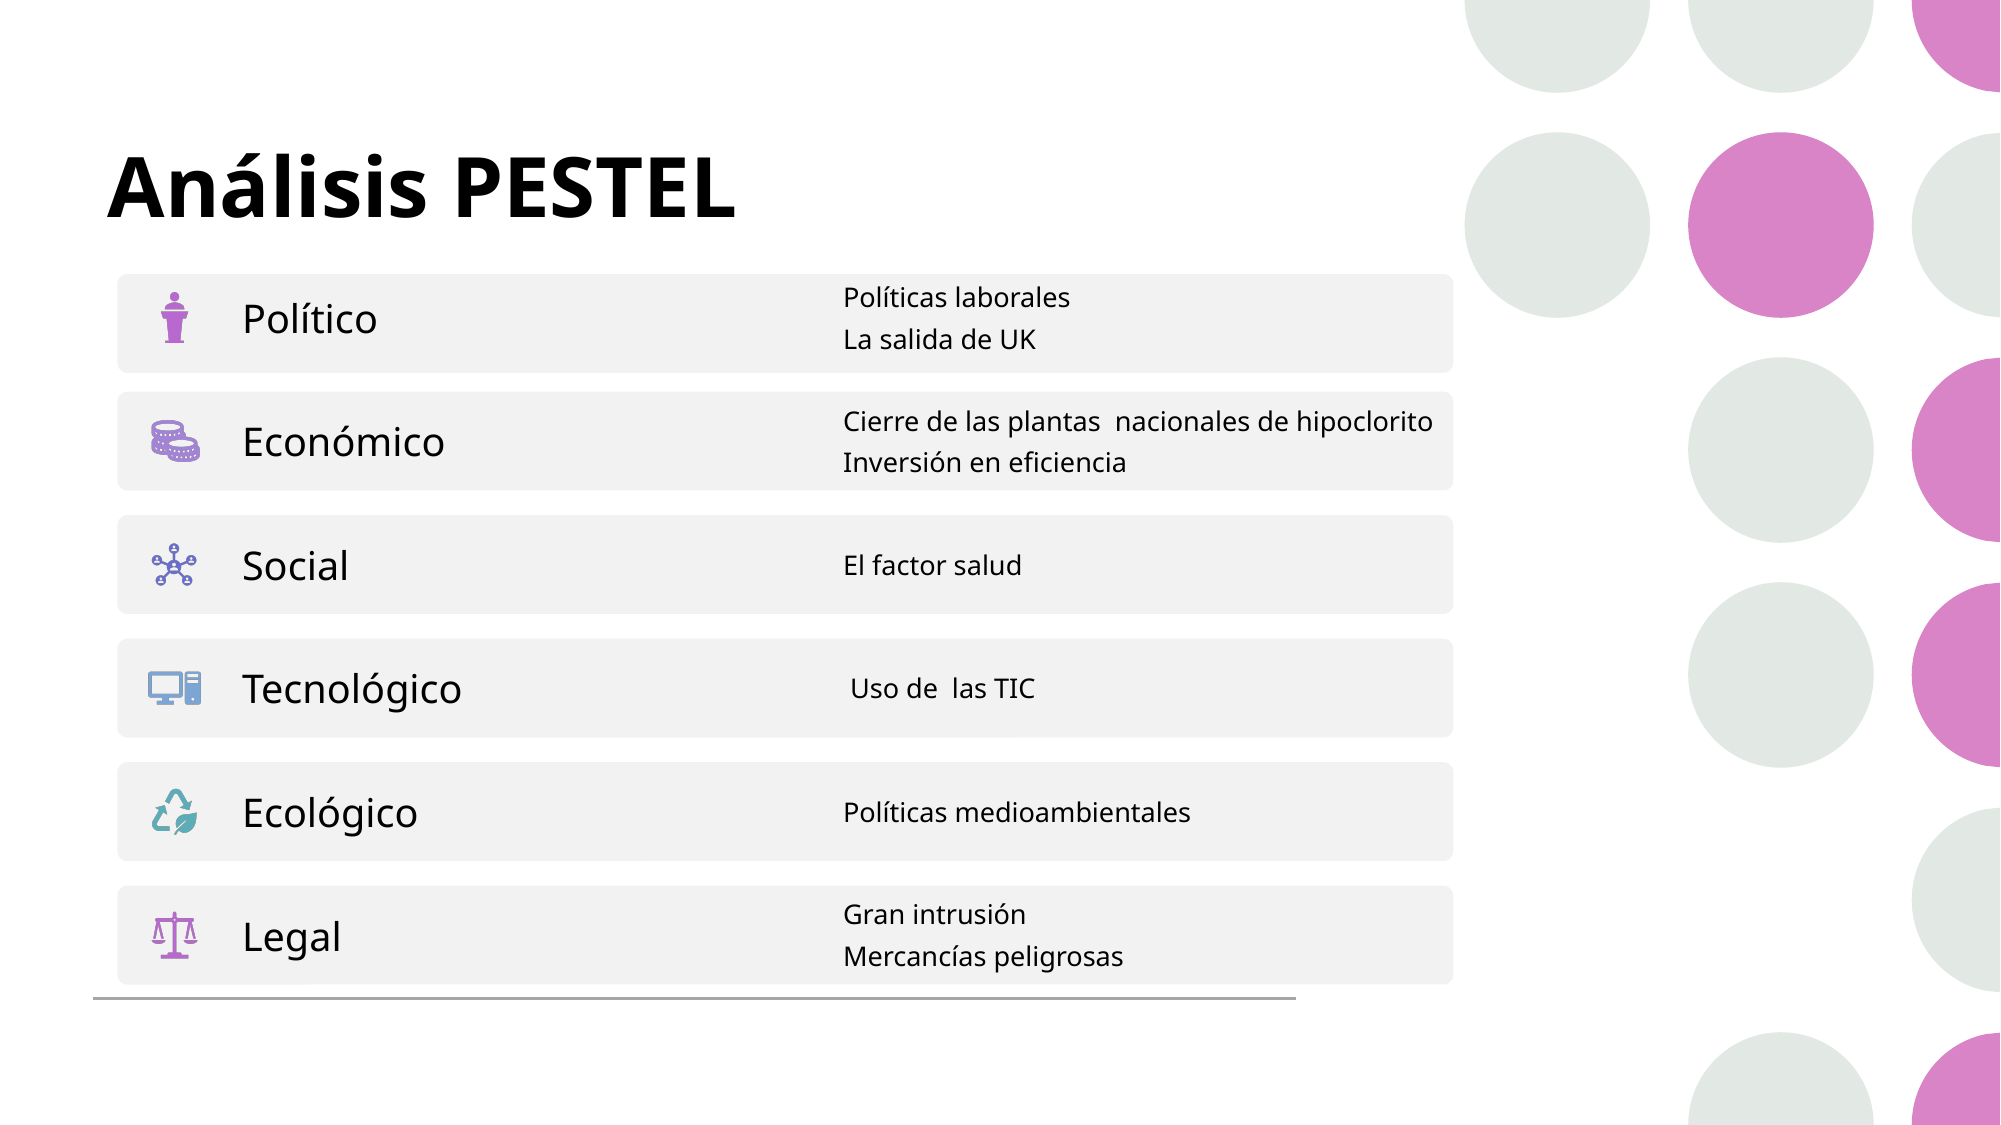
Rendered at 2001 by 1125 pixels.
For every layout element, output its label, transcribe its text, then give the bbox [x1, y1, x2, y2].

title Análisis PESTEL [92, 126, 1297, 335]
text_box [117, 267, 1454, 985]
